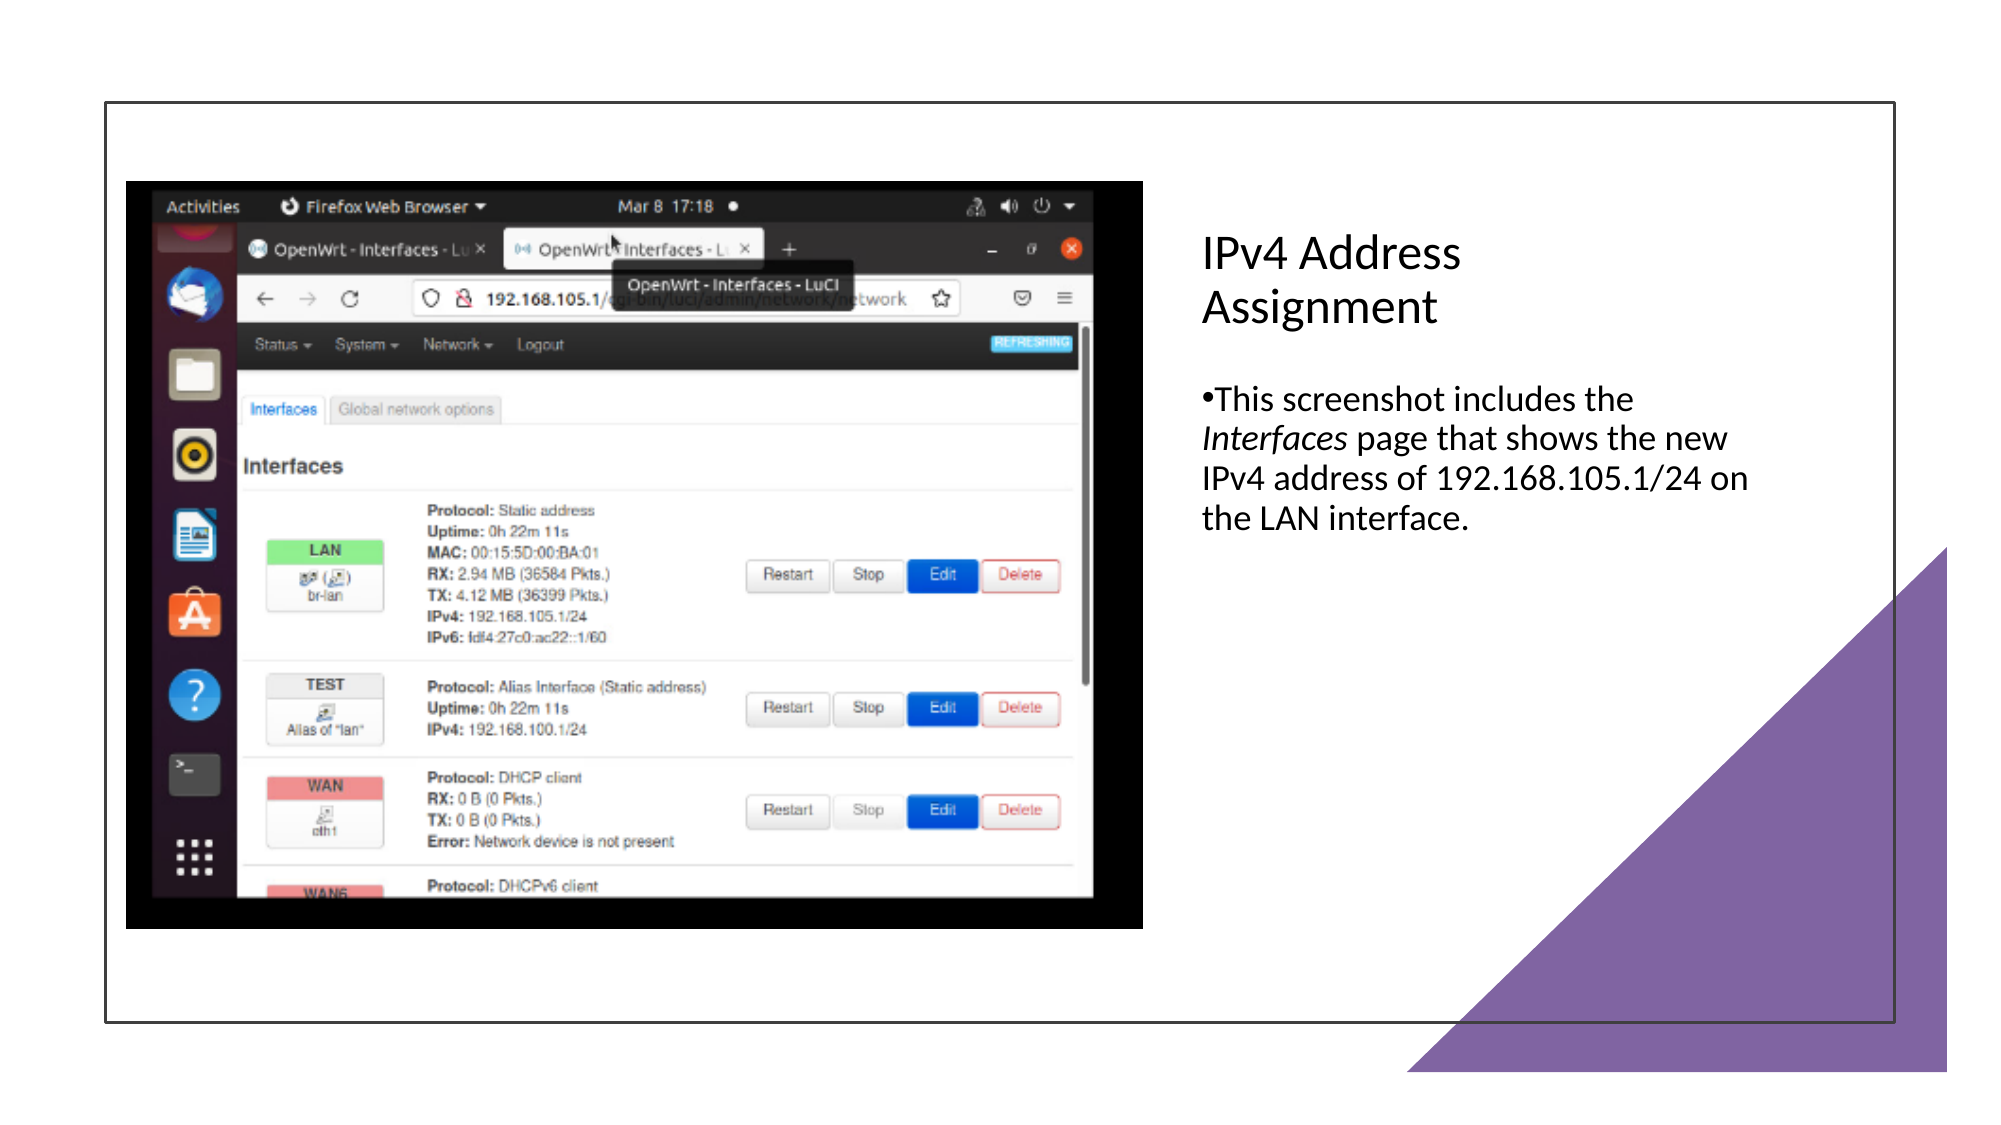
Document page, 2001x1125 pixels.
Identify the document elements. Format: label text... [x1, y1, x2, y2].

text_box IPv4 Address Assignment [1186, 181, 1651, 371]
picture [126, 181, 1143, 929]
text_box [1406, 547, 1947, 1073]
text_box [105, 102, 1895, 1023]
text_box This screenshot includes the Interfaces page that shows the new IPv4 address of 192.168.105.1/24 on the LAN interface. [1186, 371, 1781, 546]
